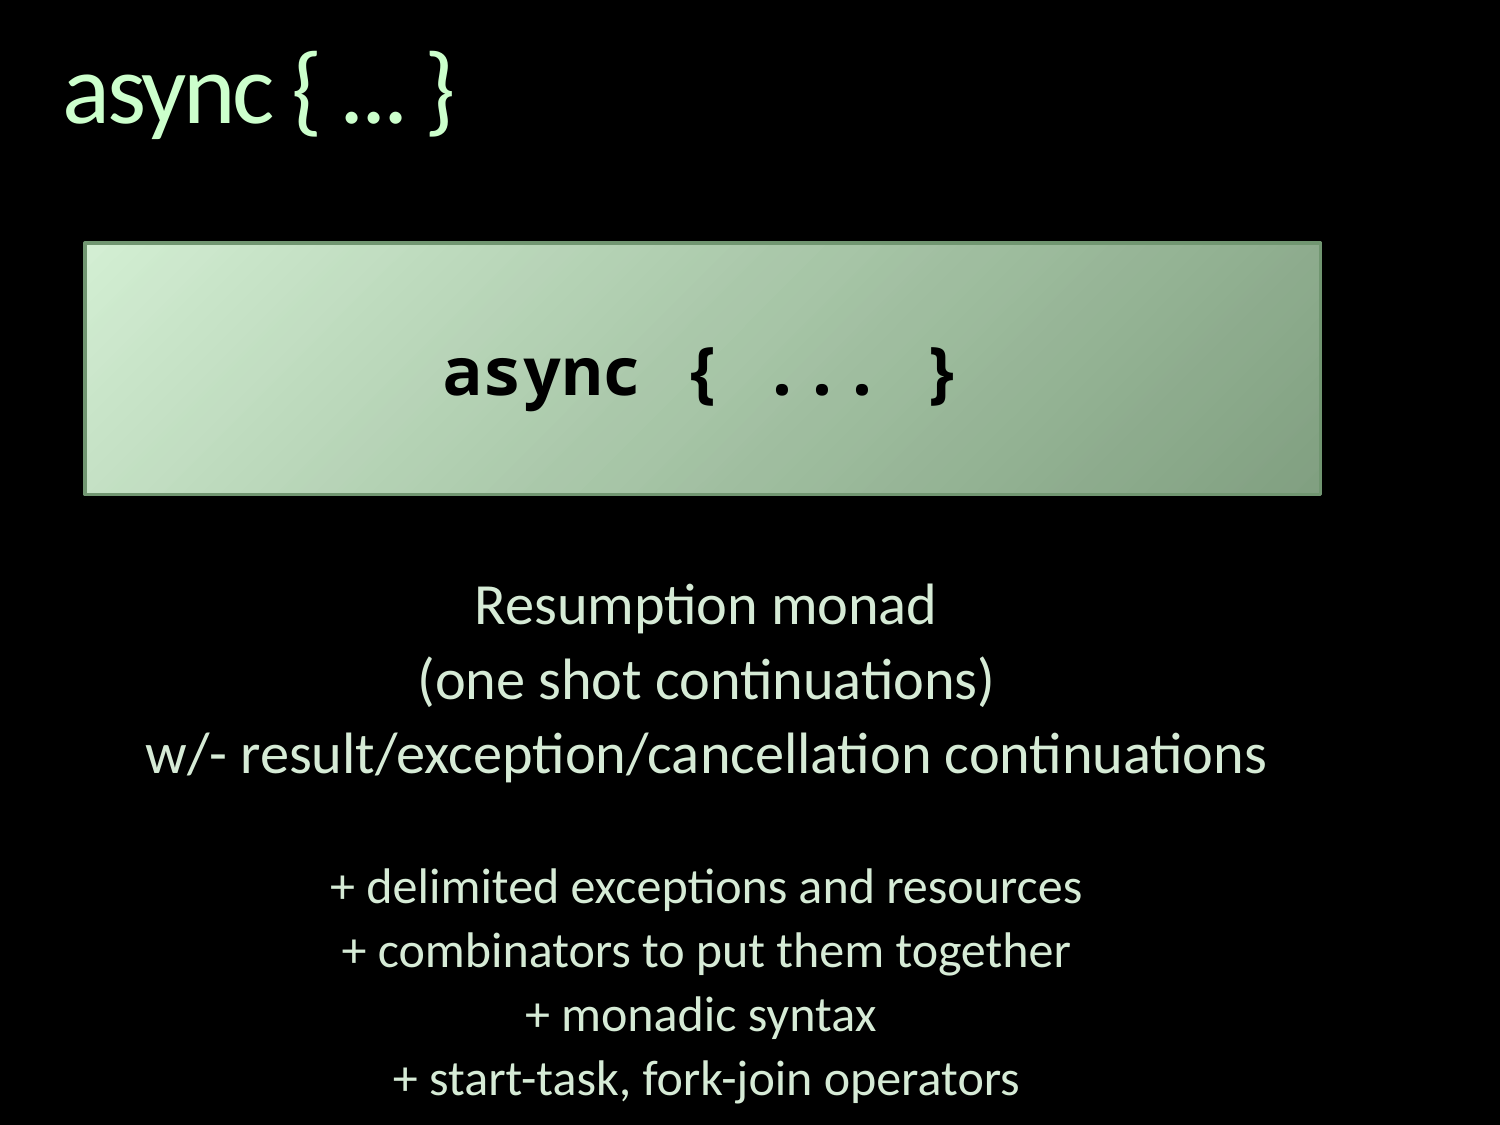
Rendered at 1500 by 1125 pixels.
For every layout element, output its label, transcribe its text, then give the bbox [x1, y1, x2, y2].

title async { ... } [62, 37, 1438, 147]
list Resumption monad (one shot continuations) w/- result/exception/cancellation continuations + delimited exceptions and resources + combinators to put them together + monadic syntax + start-task, fork-join operators [46, 574, 1367, 1005]
text_box async { ... } [81, 238, 1325, 499]
